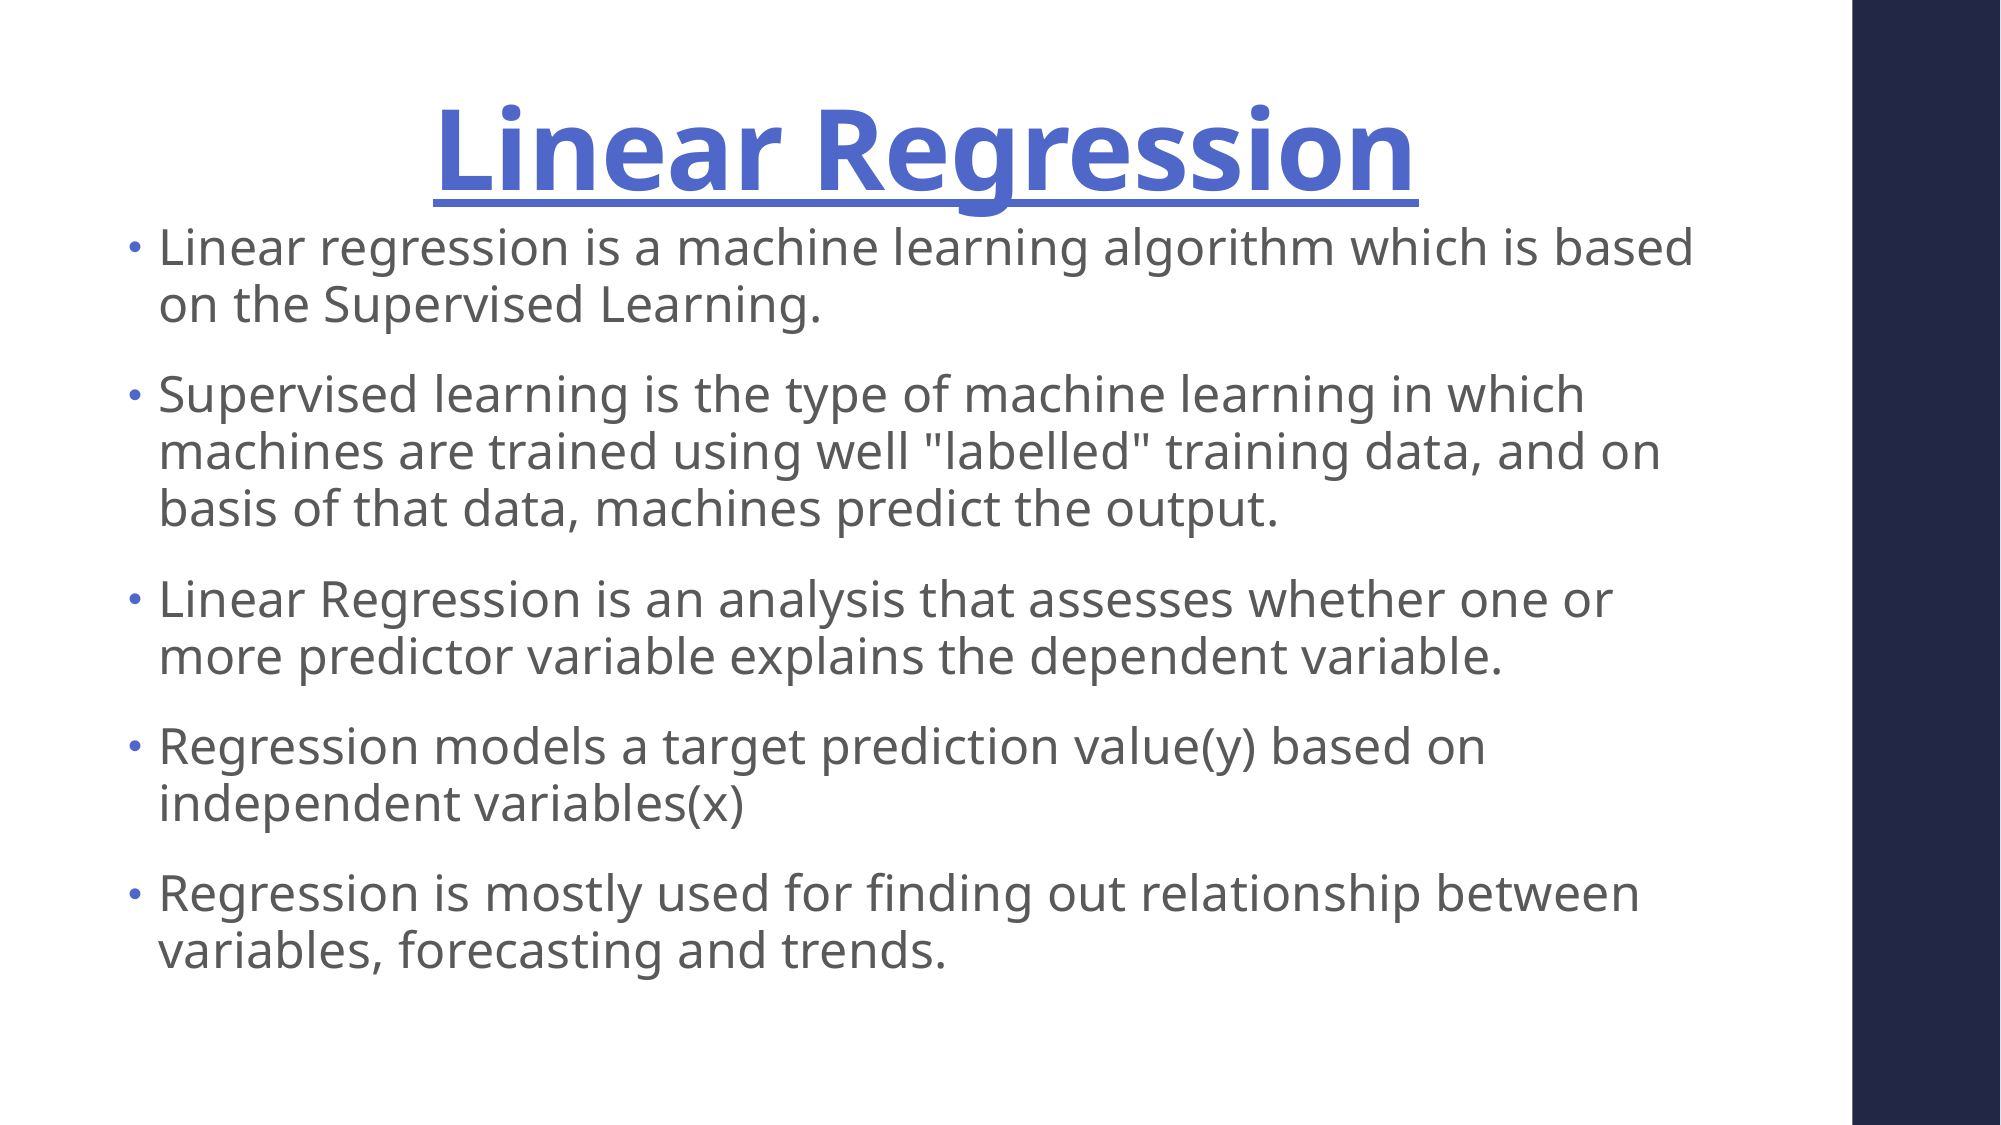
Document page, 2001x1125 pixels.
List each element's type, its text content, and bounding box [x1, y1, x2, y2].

title Linear Regression [0, 50, 1852, 223]
list Linear regression is a machine learning algorithm which is based on the Supervised Learning. Supervised learning is the type of machine learning in which machines are trained using well "labelled" training data, and on basis of that data, machines predict the output. Linear Regression is an analysis that assesses whether one or more predictor variable explains the dependent variable. Regression models a target prediction value(y) based on independent variables(x) Regression is mostly used for finding out relationship between variables, forecasting and trends. [113, 212, 1715, 1091]
